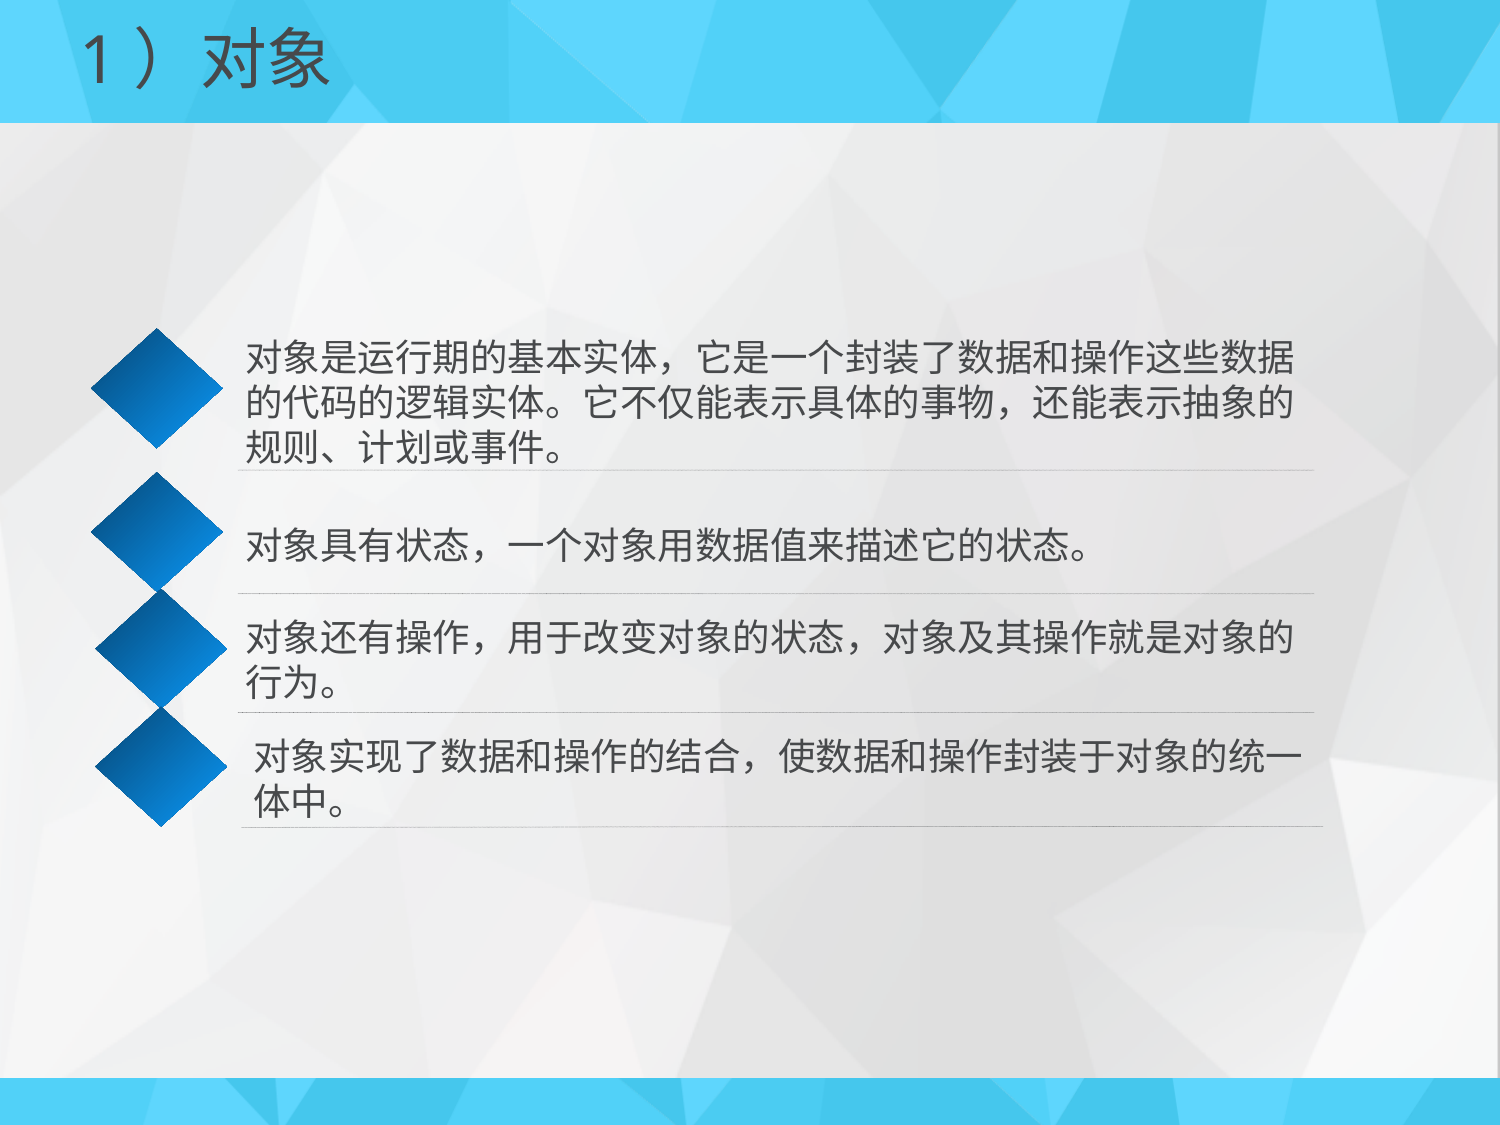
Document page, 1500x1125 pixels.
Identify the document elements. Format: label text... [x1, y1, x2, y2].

title 1）对象 [64, 9, 1422, 115]
text_box [95, 589, 227, 707]
text_box 对象实现了数据和操作的结合，使数据和操作封装于对象的统一体中。 [238, 725, 1348, 831]
text_box 对象是运行期的基本实体，它是一个封装了数据和操作这些数据的代码的逻辑实体。它不仅能表示具体的事物，还能表示抽象的规则、计划或事件。 [230, 326, 1323, 476]
text_box [95, 706, 227, 827]
text_box 对象还有操作，用于改变对象的状态，对象及其操作就是对象的行为。 [230, 606, 1312, 712]
picture [0, 0, 1500, 1125]
text_box [91, 472, 223, 592]
text_box [91, 328, 223, 449]
text_box 对象具有状态，一个对象用数据值来描述它的状态。 [230, 514, 1335, 574]
